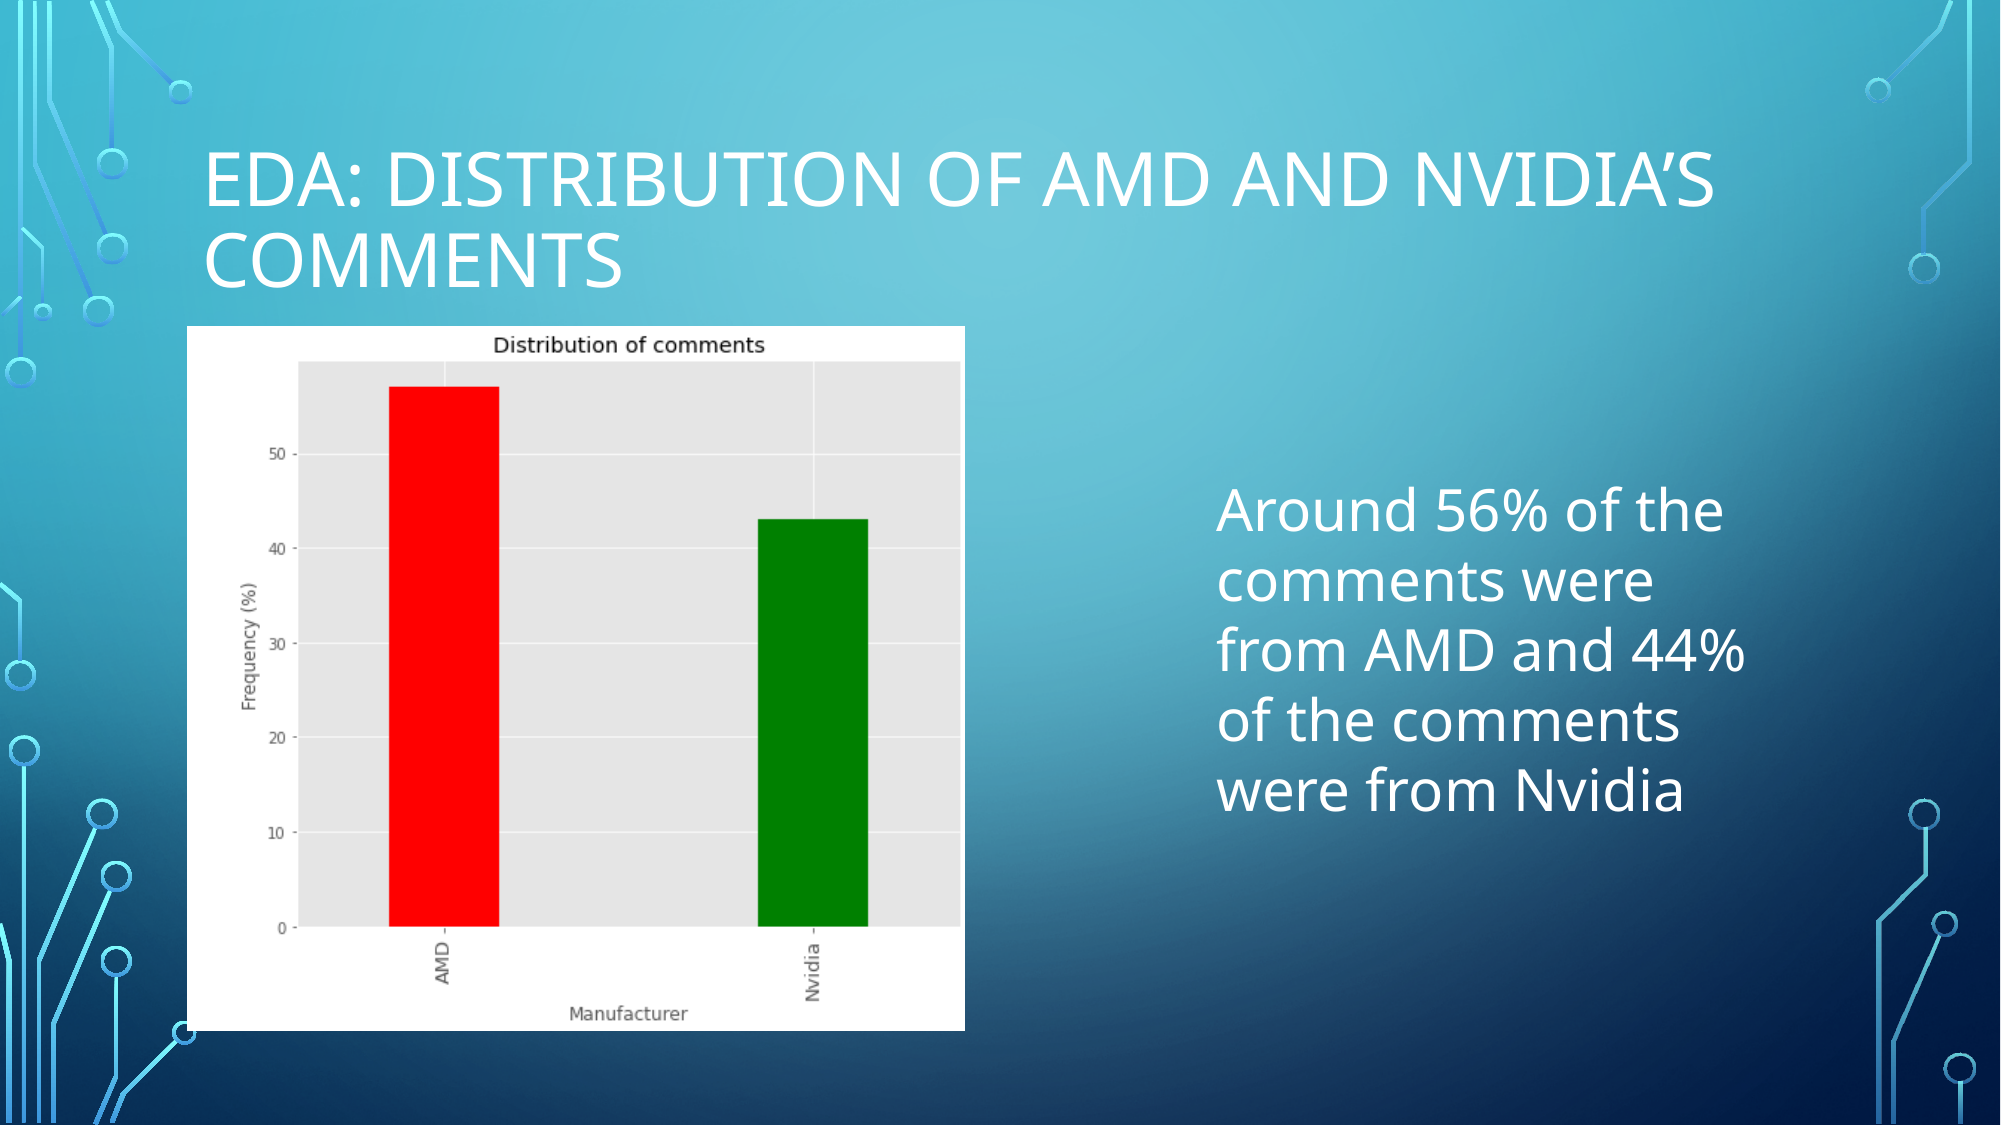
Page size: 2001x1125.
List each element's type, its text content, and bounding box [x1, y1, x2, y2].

title EDA: Distribution of amd and nvidia’s comments [187, 101, 1813, 344]
text_box Around 56% of the comments were from AMD and 44% of the comments were from Nvidia [1201, 465, 1785, 830]
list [186, 325, 965, 1031]
